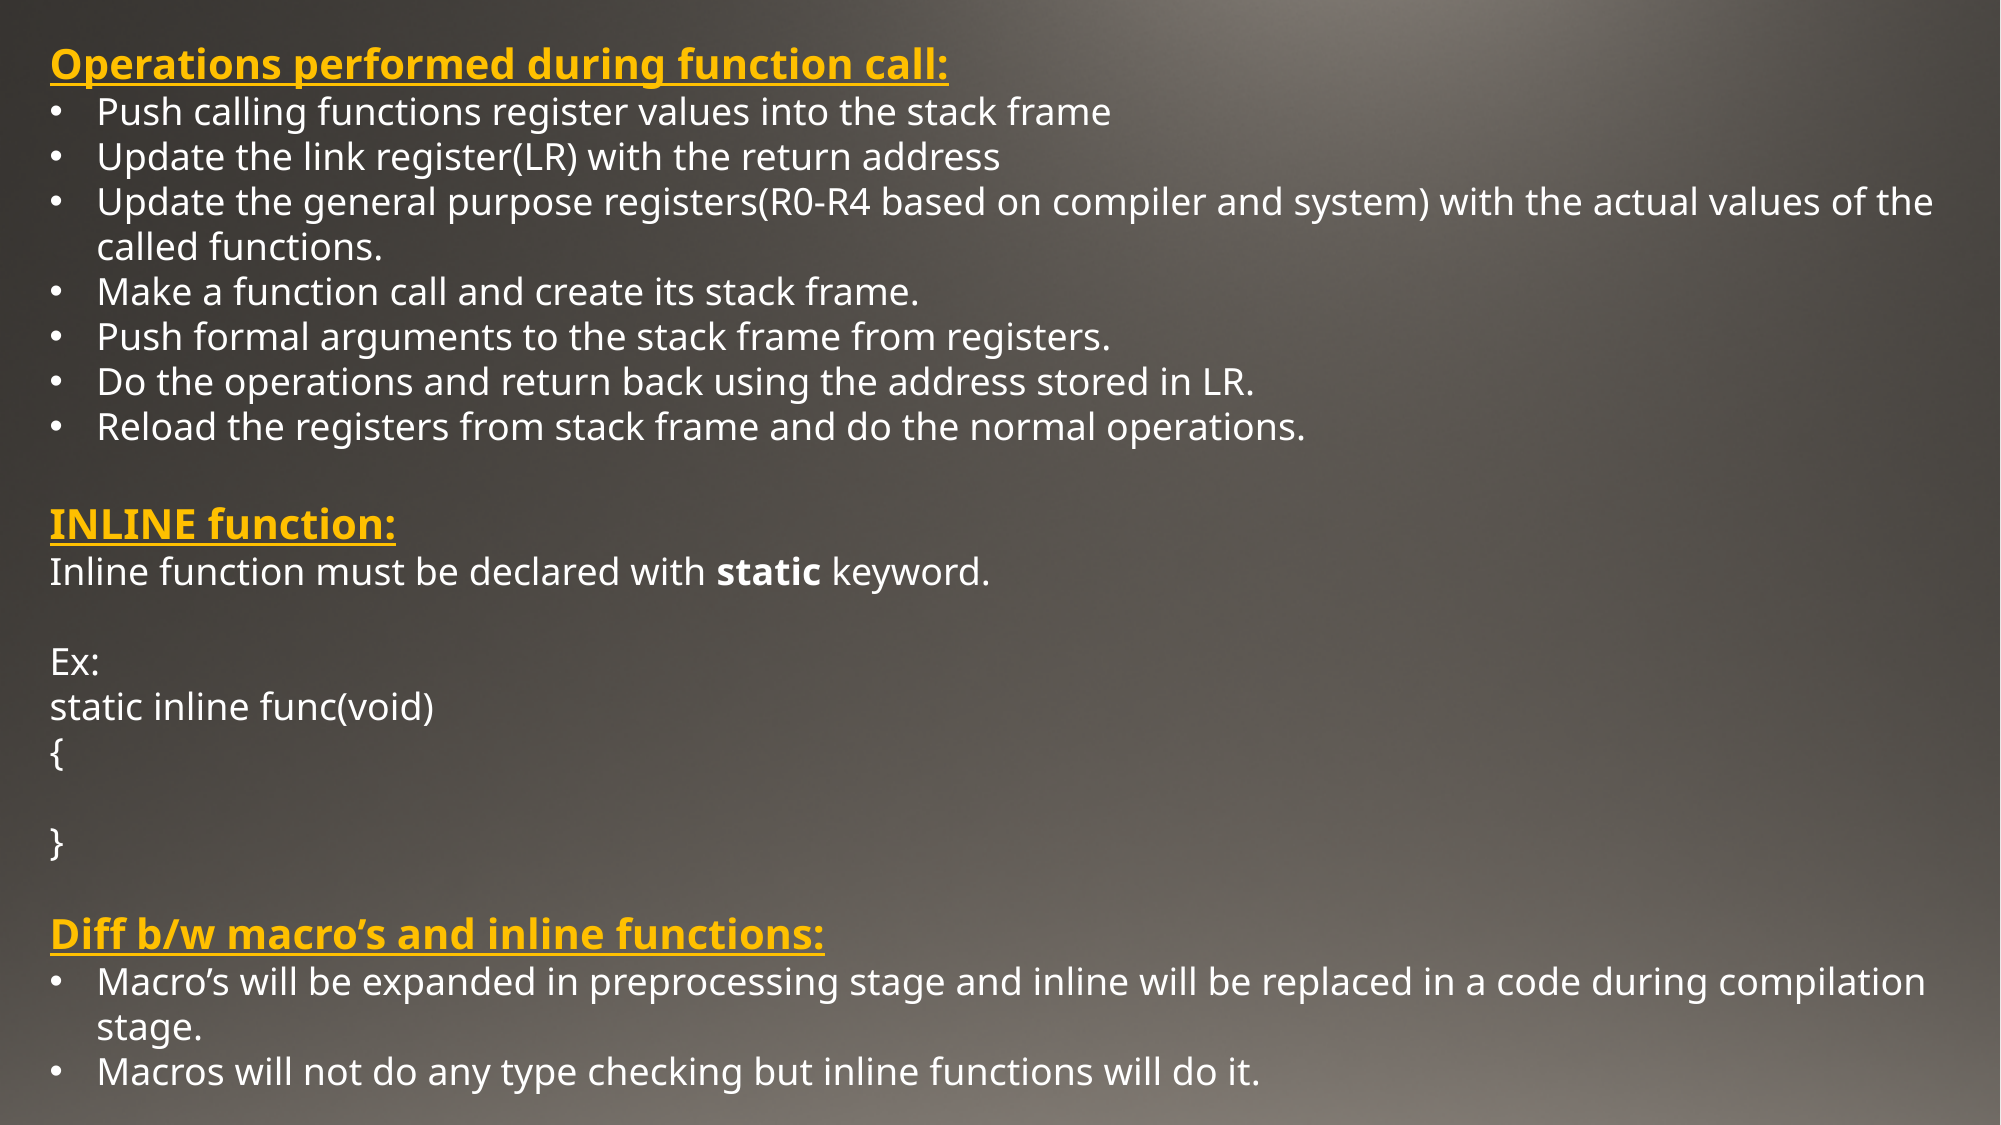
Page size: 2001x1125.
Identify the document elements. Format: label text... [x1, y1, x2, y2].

picture [0, 0, 2001, 1125]
text_box Operations performed during function call: Push calling functions register values into the stack frame Update the link register(LR) with the return address Update the general purpose registers(R0-R4 based on compiler and system) with the actual values of the called functions. Make a function call and create its stack frame. Push formal arguments to the stack frame from registers. Do the operations and return back using the address stored in LR. Reload the registers from stack frame and do the normal operations. INLINE function: Inline function must be declared with static keyword. Ex: static inline func(void) { } Diff b/w macro’s and inline functions: Macro’s will be expanded in preprocessing stage and inline will be replaced in a code during compilation stage. Macros will not do any type checking but inline functions will do it. [34, 30, 1968, 1101]
